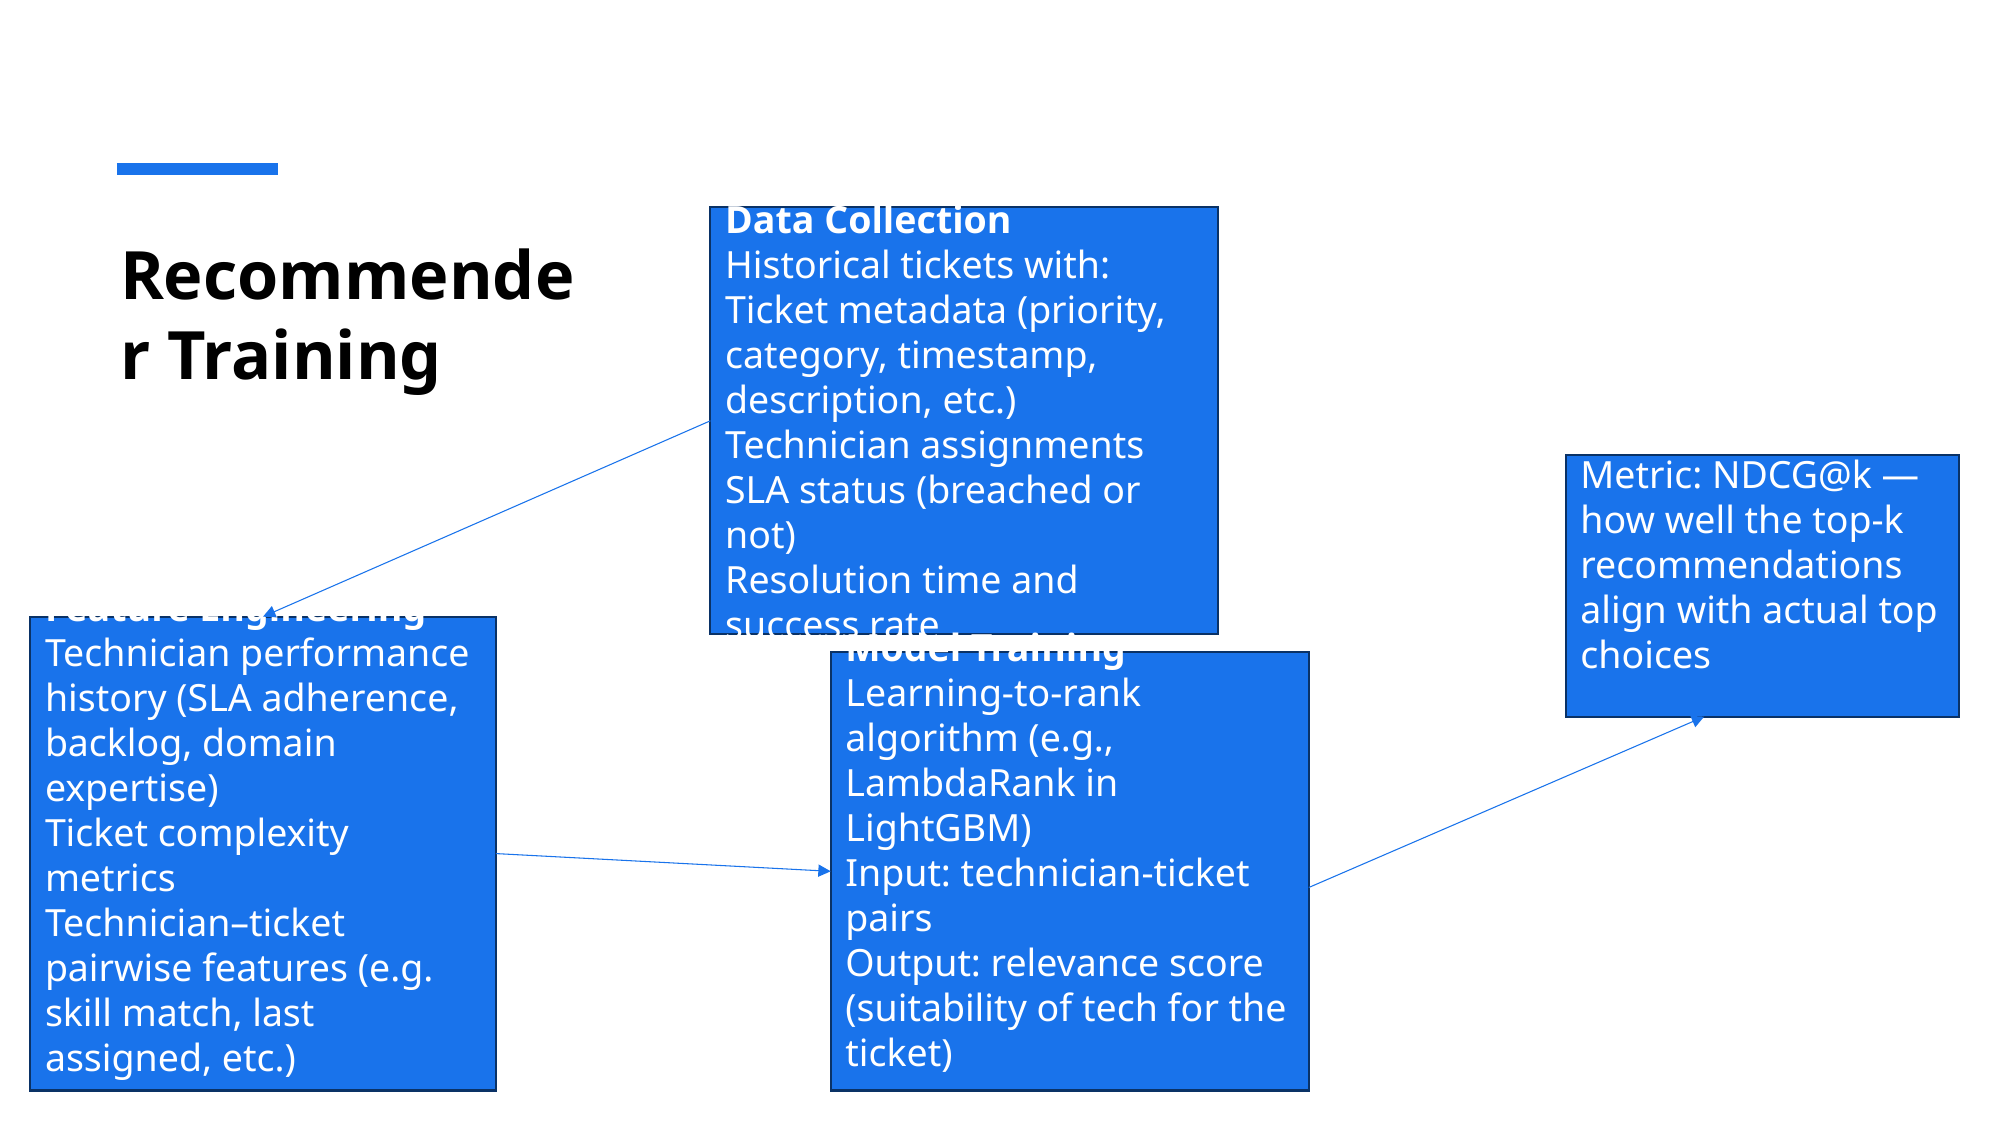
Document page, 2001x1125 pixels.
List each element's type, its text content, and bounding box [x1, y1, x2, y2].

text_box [1308, 716, 1705, 888]
text_box Data Collection Historical tickets with: Ticket metadata (priority, category, timestamp, description, etc.) Technician assignments SLA status (breached or not) Resolution time and success rate [709, 206, 1219, 635]
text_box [495, 853, 831, 872]
text_box Metric: NDCG@k — how well the top-k recommendations align with actual top choices [1565, 454, 1960, 718]
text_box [262, 420, 711, 617]
text_box Feature Engineering Technician performance history (SLA adherence, backlog, domain expertise) Ticket complexity metrics Technician–ticket pairwise features (e.g. skill match, last assigned, etc.) [29, 616, 497, 1092]
title Recommender Training [105, 224, 600, 294]
text_box Model Training Learning-to-rank algorithm (e.g., LambdaRank in LightGBM) Input: technician-ticket pairs Output: relevance score (suitability of tech for the ticket) [830, 651, 1310, 1092]
